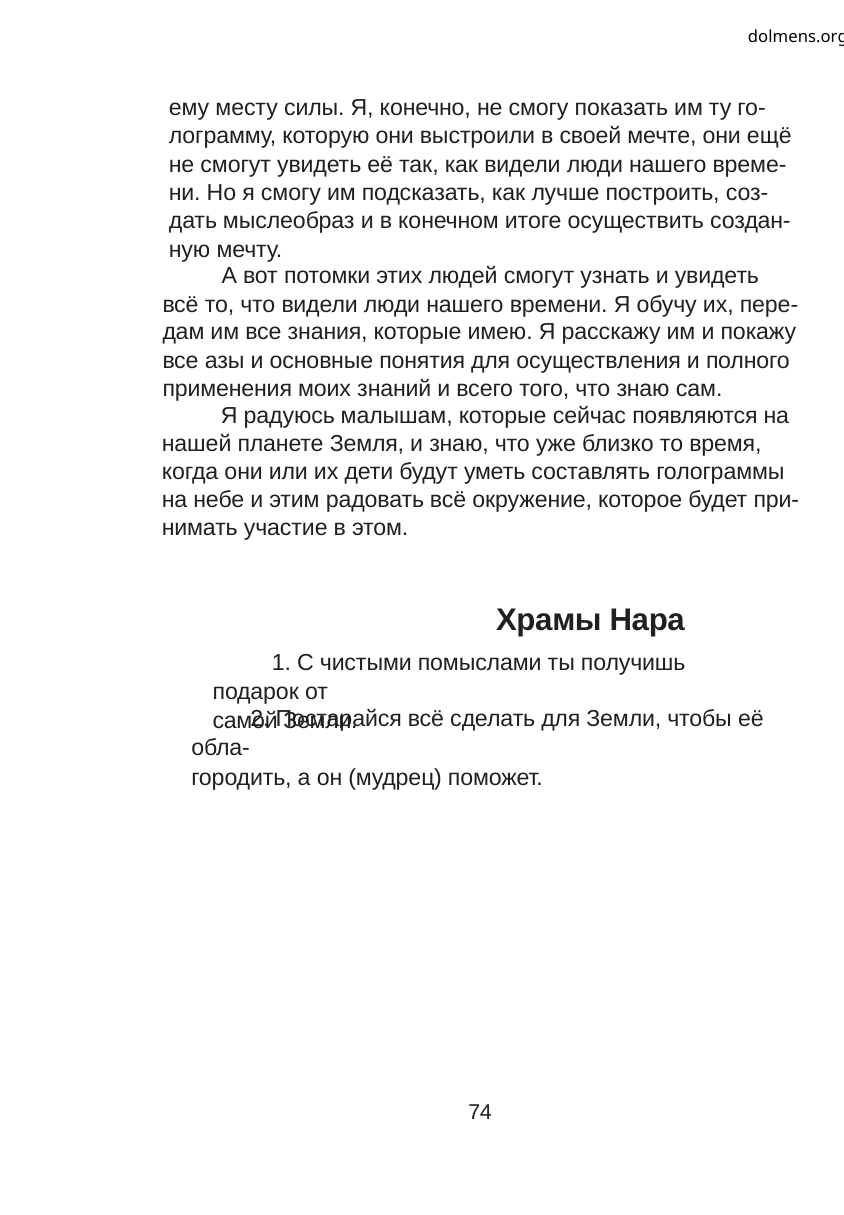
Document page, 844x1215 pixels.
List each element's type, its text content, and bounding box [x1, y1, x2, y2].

text_box 2. Постарайся всё сделать для Земли, чтобы её обла- городить, а он (мудрец) поможет. [191, 702, 769, 790]
text_box 74 [468, 1097, 493, 1151]
text_box Я радуюсь малышам, которые сейчас появляются на нашей планете Земля, и знаю, что уже близко то время, когда они или их дети будут уметь составлять голограммы на небе и этим радовать всё окружение, которое будет при- нимать участие в этом. [161, 399, 799, 569]
text_box 1. С чистыми помыслами ты получишь подарок от самой Земли. [212, 645, 748, 702]
text_box dolmens.org [747, 27, 844, 66]
text_box А вот потомки этих людей смогут узнать и увидеть всё то, что видели люди нашего времени. Я обучу их, пере- дам им все знания, которые имею. Я расскажу им и покажу все азы и основные понятия для осуществления и полного применения моих знаний и всего того, что знаю сам. [162, 260, 798, 399]
text_box Храмы Нара [496, 597, 685, 645]
text_box ему месту силы. Я, конечно, не смогу показать им ту го- лограмму, которую они выстроили в своей мечте, они ещё не смогут увидеть её так, как видели люди нашего време- ни. Но я смогу им подсказать, как лучше построить, соз- дать мыслеобраз и в конечном итоге осуществить создан- ную мечту. [168, 91, 792, 260]
